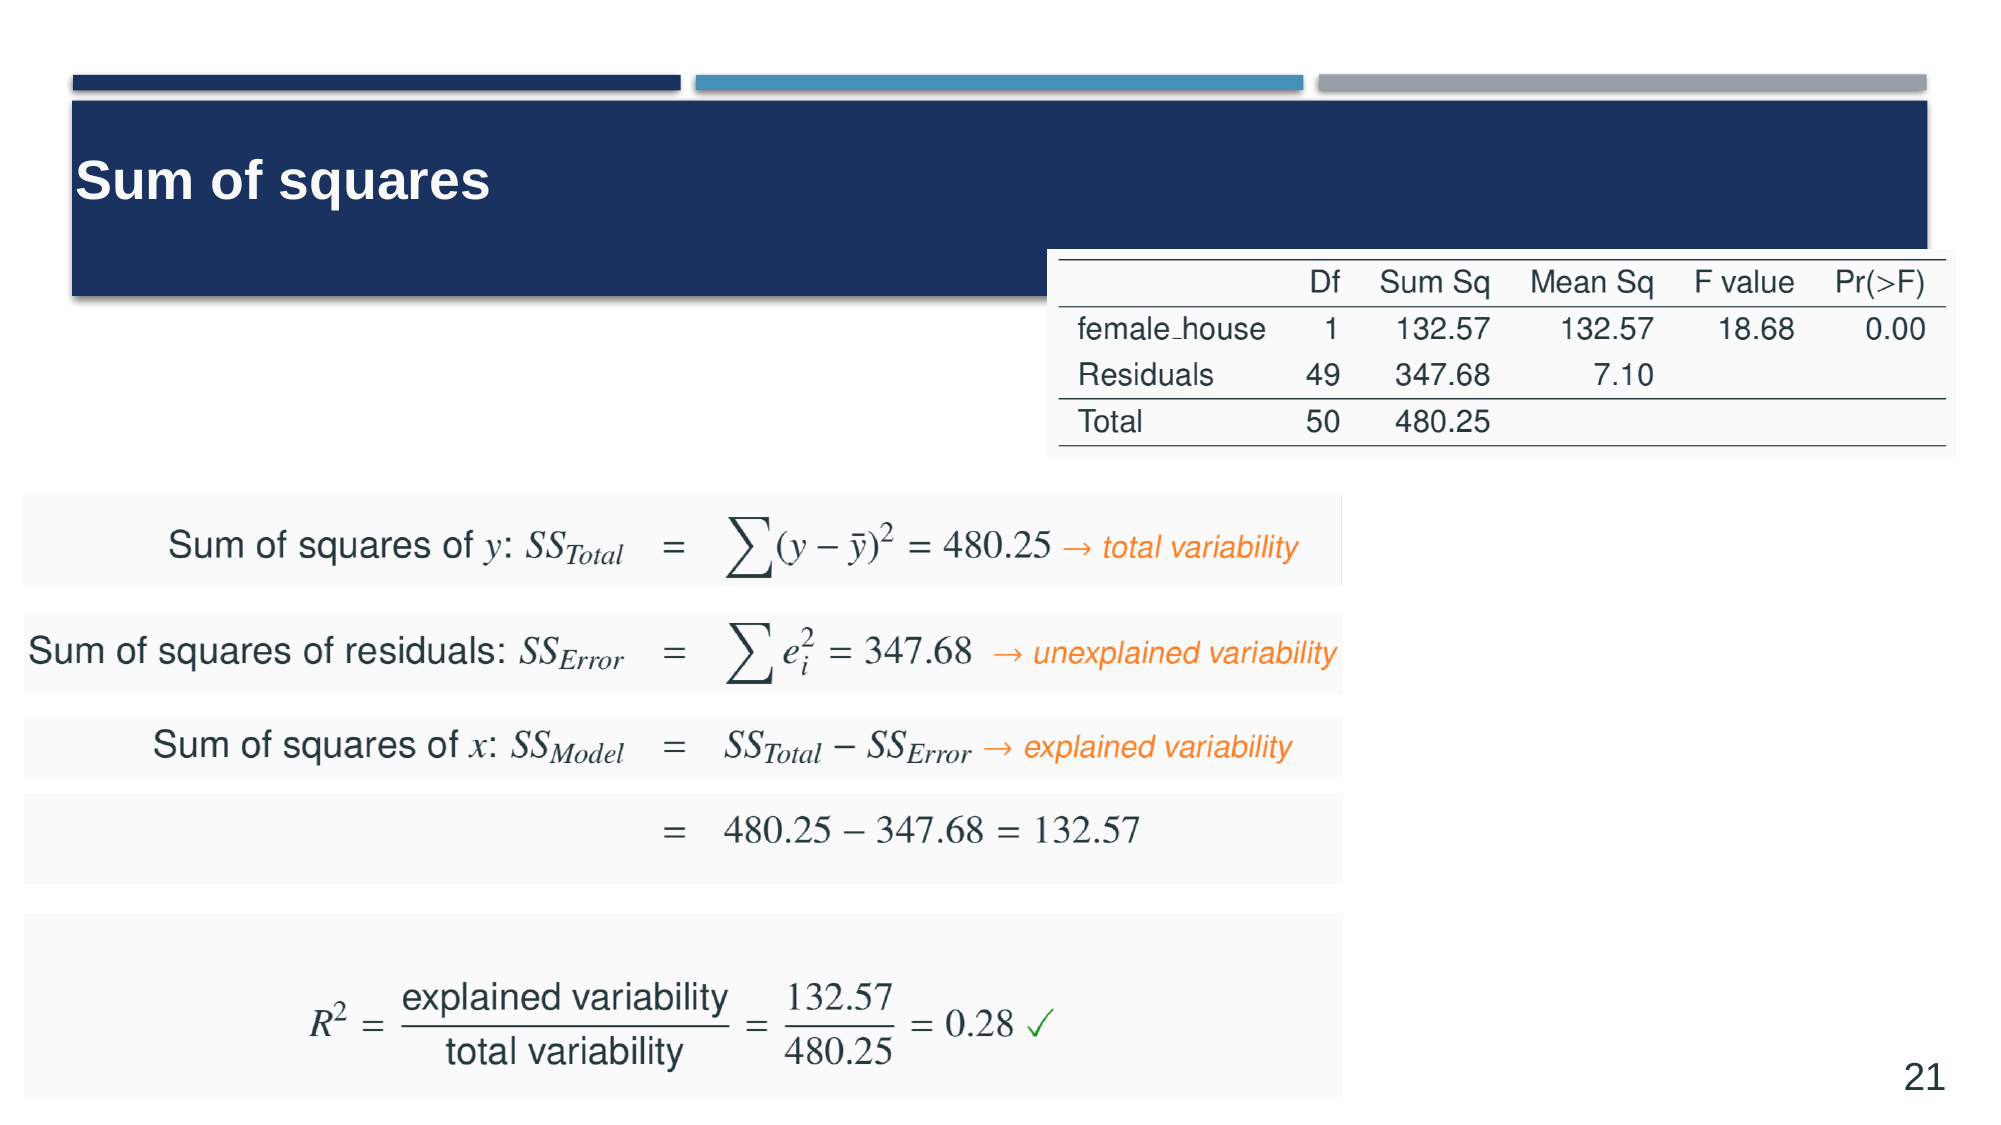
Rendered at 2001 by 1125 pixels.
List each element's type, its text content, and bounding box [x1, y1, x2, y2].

picture [22, 912, 1343, 1098]
text_box 21 [1898, 1046, 1956, 1086]
picture [22, 792, 1343, 884]
picture [1046, 249, 1956, 460]
title Sum of squares [69, 144, 1981, 210]
picture [22, 719, 1343, 778]
picture [22, 615, 1343, 695]
picture [22, 494, 1343, 587]
